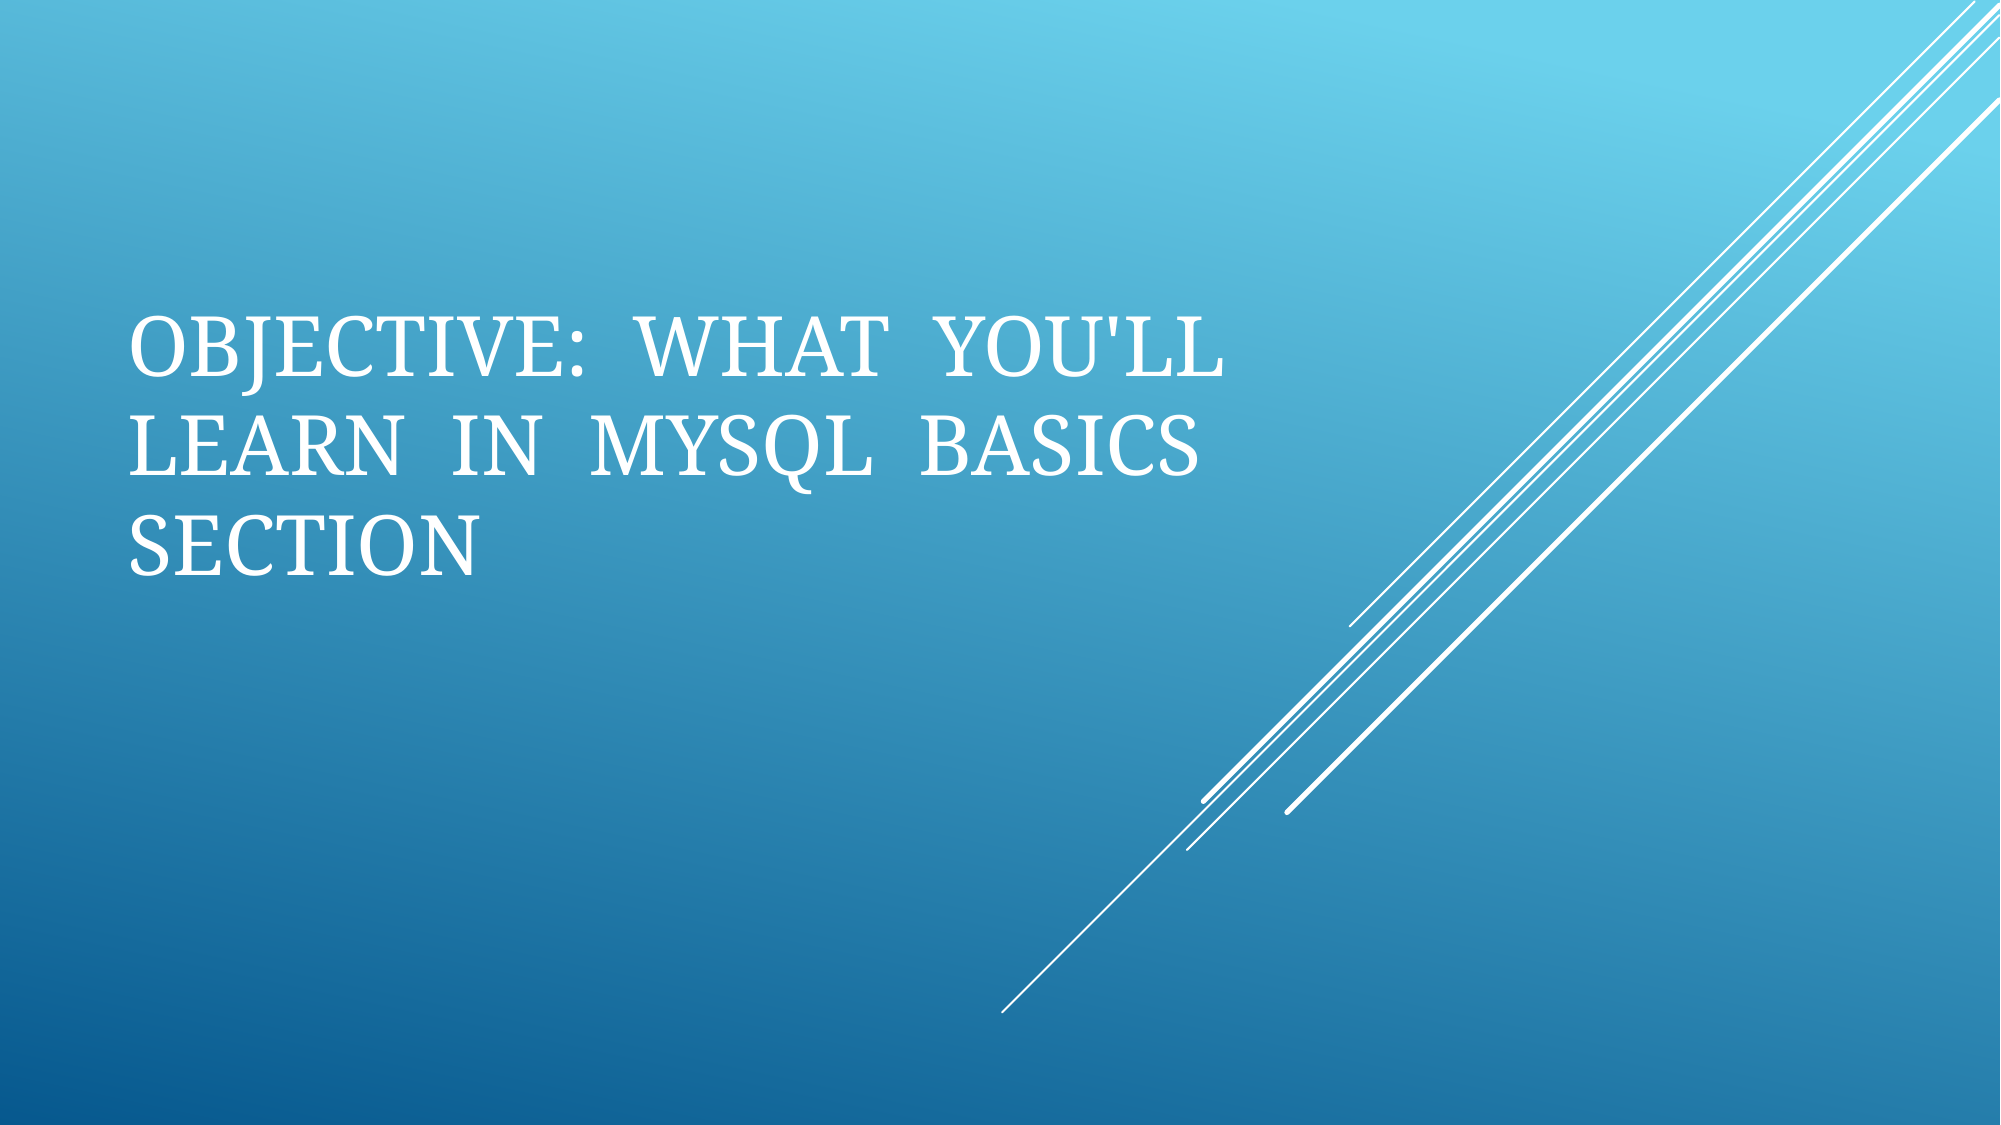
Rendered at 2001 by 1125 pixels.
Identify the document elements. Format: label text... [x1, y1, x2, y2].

title Objective: What you'll learn in MySQL Basics Section [112, 112, 1425, 600]
